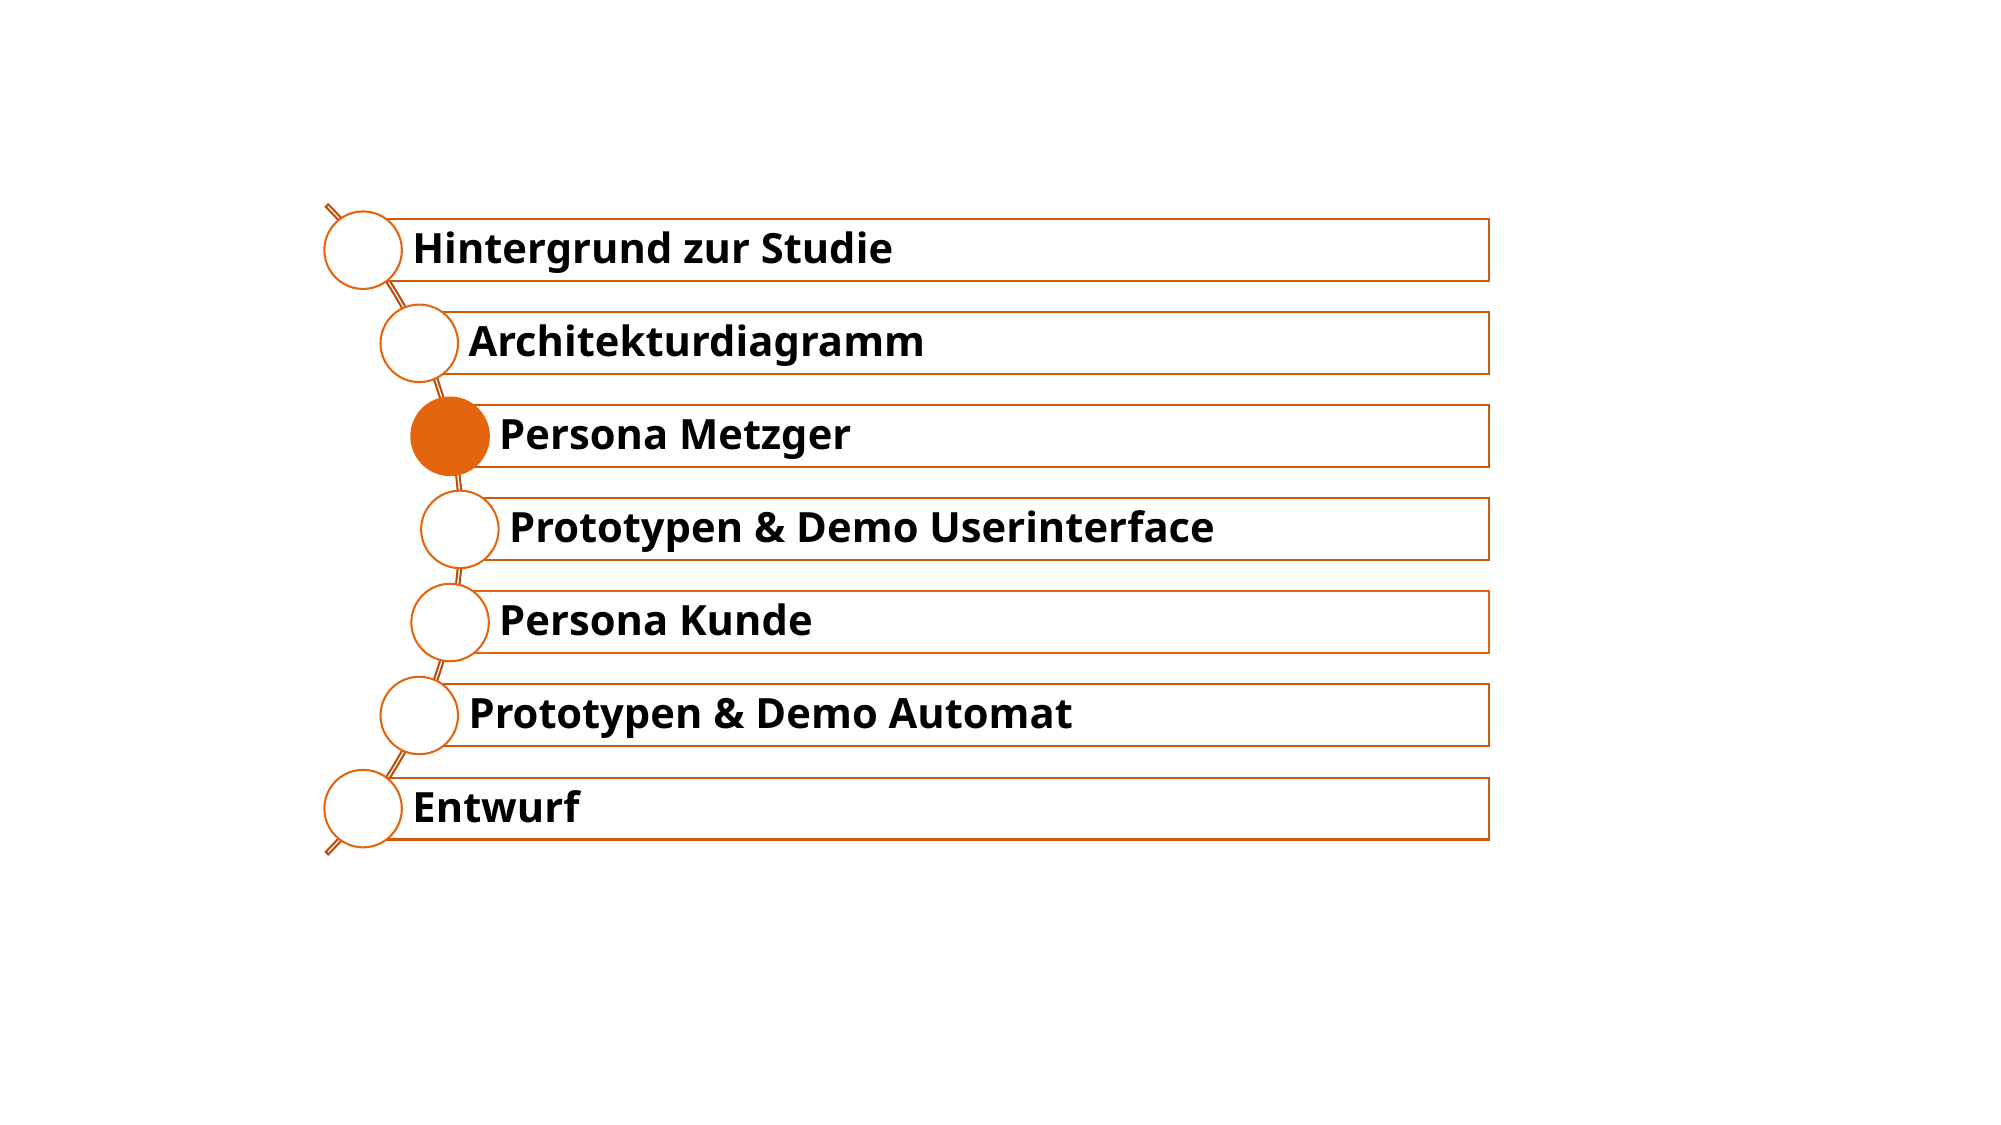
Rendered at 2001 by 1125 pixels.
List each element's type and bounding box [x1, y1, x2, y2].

text_box [315, 188, 1499, 871]
